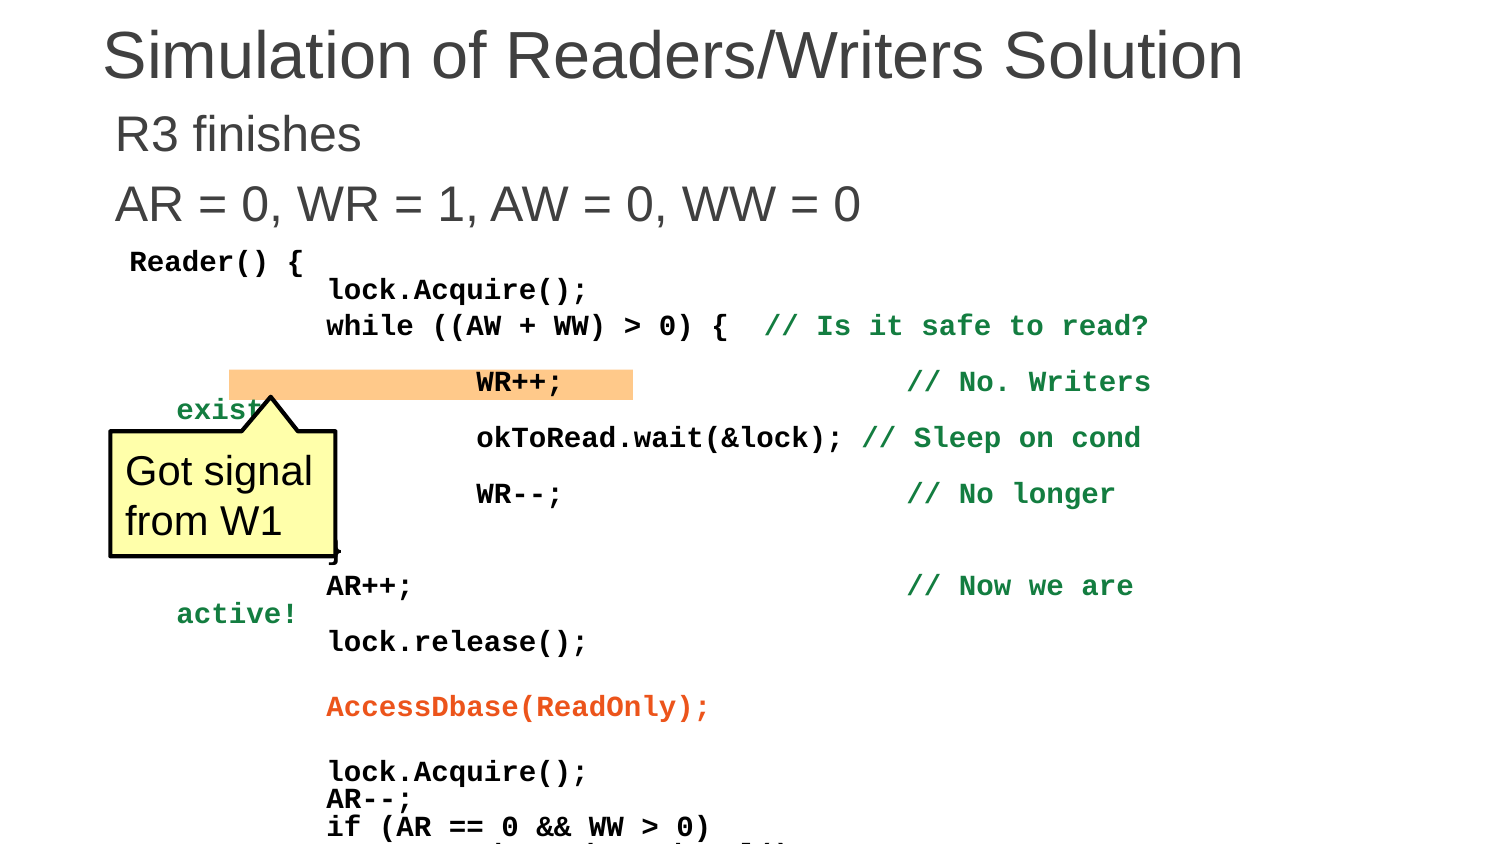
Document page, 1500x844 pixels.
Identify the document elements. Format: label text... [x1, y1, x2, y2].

list R3 finishes AR = 0, WR = 1, AW = 0, WW = 0 [99, 93, 1400, 226]
text_box Got signal from W1 [110, 396, 336, 557]
text_box Reader() { lock.Acquire(); while ((AW + WW) > 0) { // Is it safe to read? WR++; // No. Writers exist okToRead.wait(&lock); // Sleep on cond var WR--; // No longer waiting } AR++; // Now we are active! lock.release(); AccessDbase(ReadOnly); lock.Acquire(); AR--; if (AR == 0 && WW > 0) okToWrite.signal(); lock.Release(); } [114, 241, 1221, 832]
title Simulation of Readers/Writers Solution [87, 18, 1450, 85]
